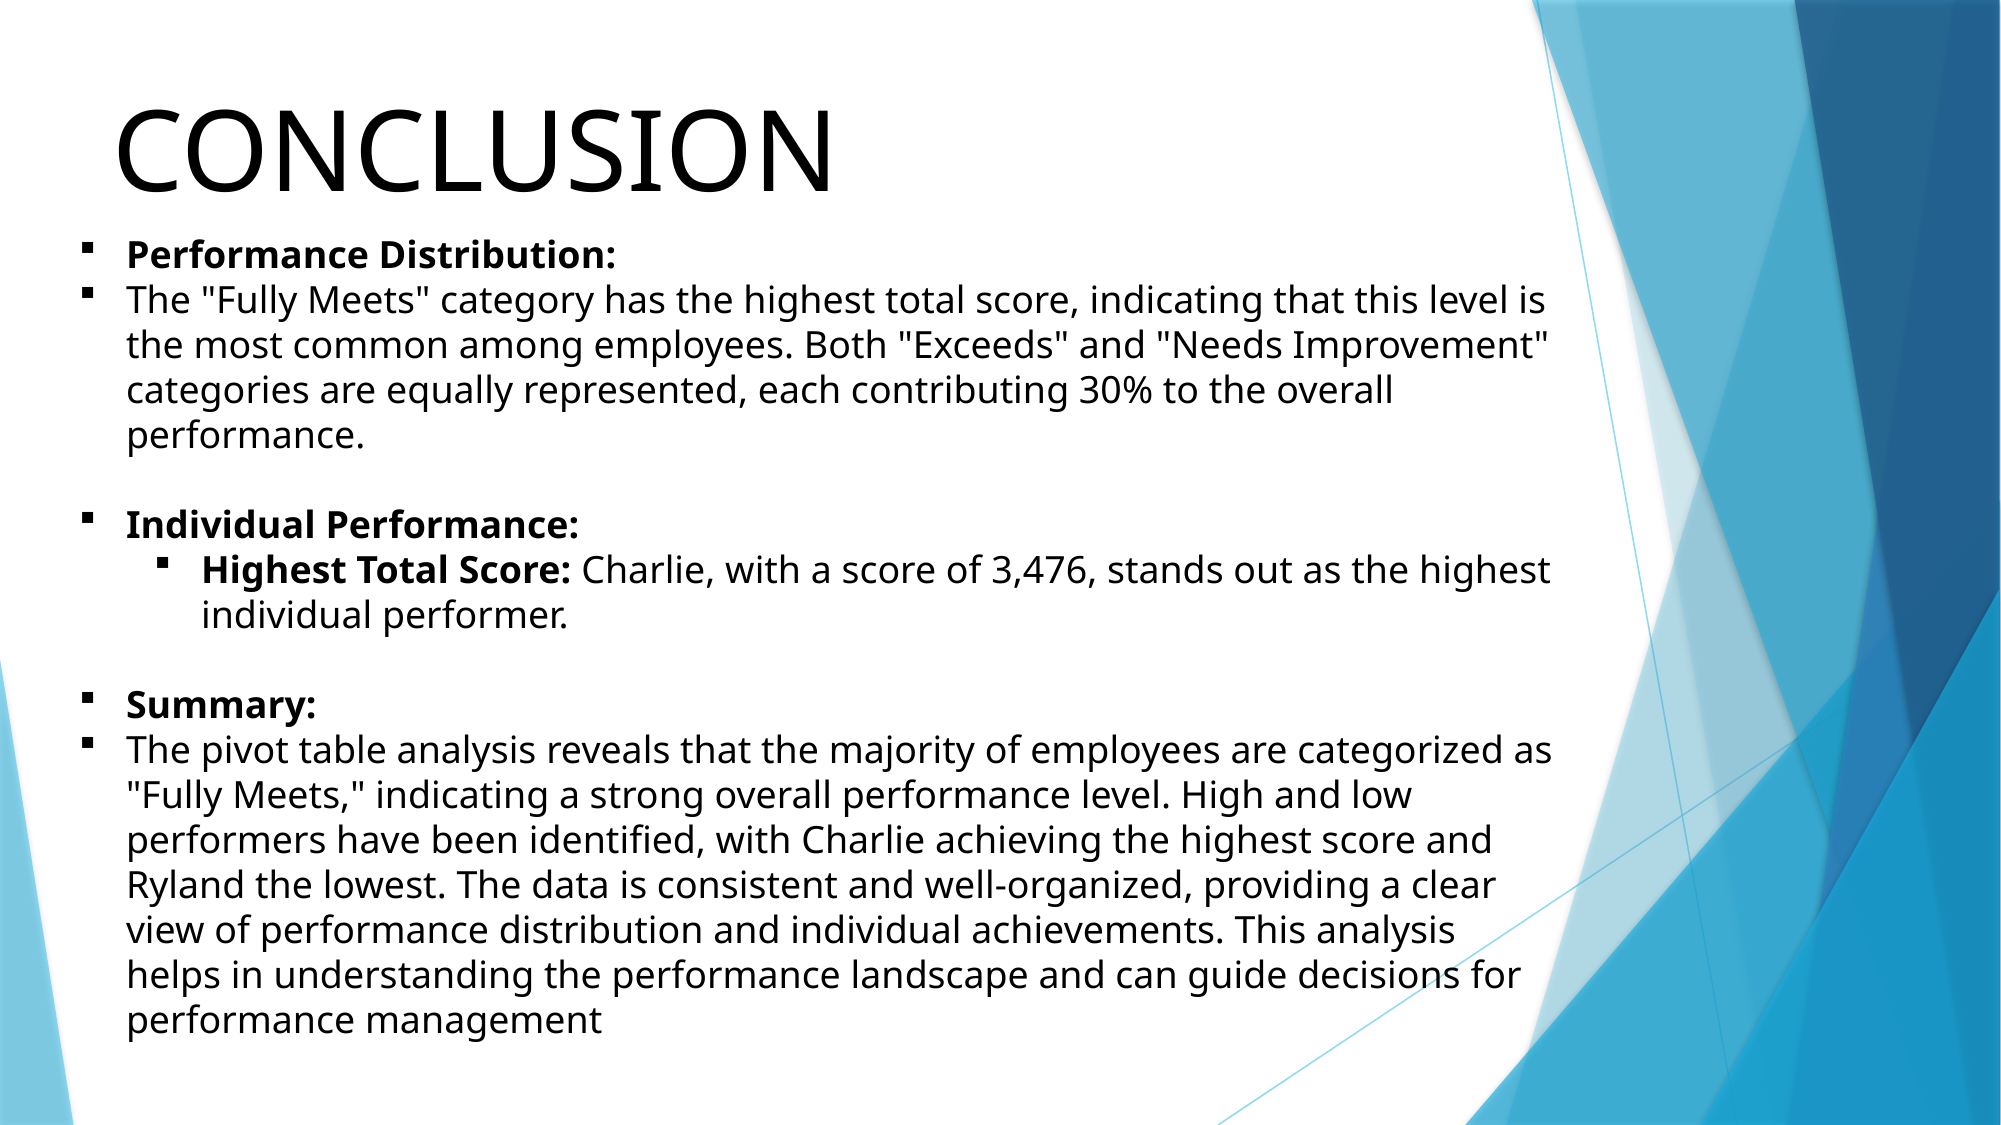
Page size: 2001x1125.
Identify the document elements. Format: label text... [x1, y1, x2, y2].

text_box Performance Distribution: The "Fully Meets" category has the highest total score, indicating that this level is the most common among employees. Both "Exceeds" and "Needs Improvement" categories are equally represented, each contributing 30% to the overall performance. Individual Performance: Highest Total Score: Charlie, with a score of 3,476, stands out as the highest individual performer. Summary: The pivot table analysis reveals that the majority of employees are categorized as "Fully Meets," indicating a strong overall performance level. High and low performers have been identified, with Charlie achieving the highest score and Ryland the lowest. The data is consistent and well-organized, providing a clear view of performance distribution and individual achievements. This analysis helps in understanding the performance landscape and can guide decisions for performance management [64, 223, 1573, 1093]
text_box CONCLUSION [97, 71, 1027, 222]
